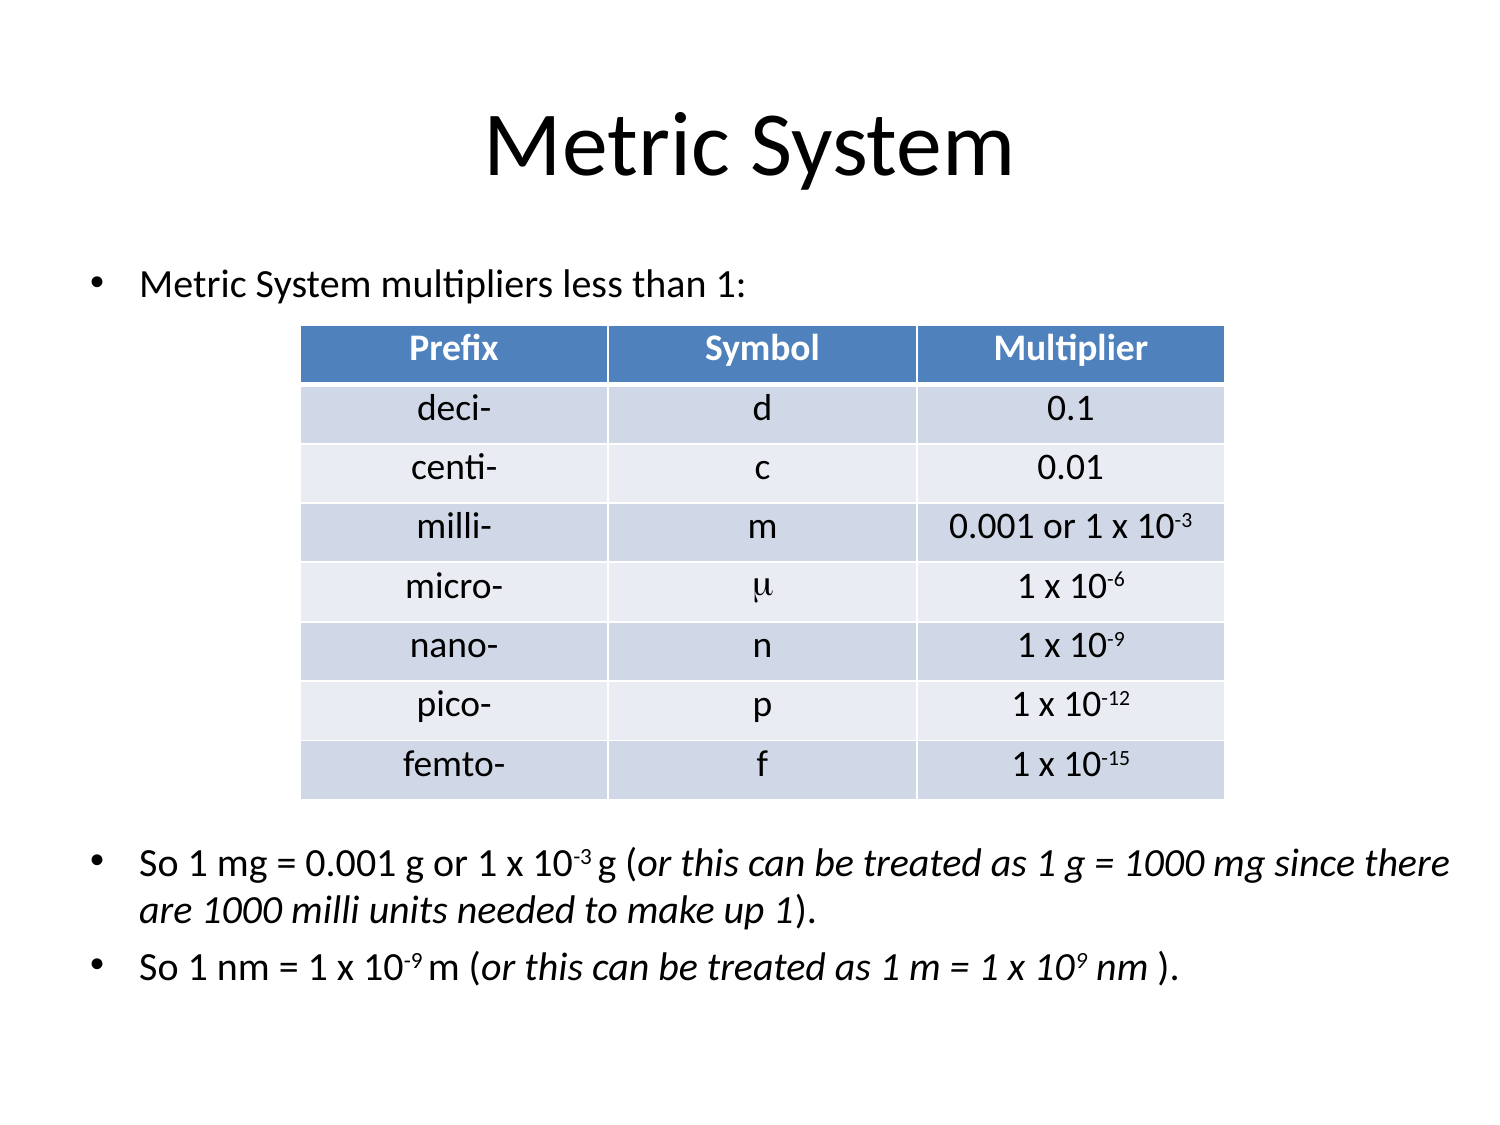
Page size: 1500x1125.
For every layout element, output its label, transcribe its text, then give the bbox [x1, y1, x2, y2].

table_cell deci- [301, 387, 607, 443]
table_cell 1 x 10-12 [918, 682, 1224, 740]
table_cell 0.1 [918, 387, 1224, 443]
table_cell f [609, 741, 916, 799]
table_cell pico- [301, 682, 607, 740]
table_cell 1 x 10-15 [918, 741, 1224, 799]
table_cell m [609, 563, 916, 621]
table_cell 1 x 10-9 [918, 623, 1224, 680]
table_cell c [609, 445, 916, 502]
table_cell femto- [301, 741, 607, 799]
table_cell milli- [301, 504, 607, 561]
table_cell p [609, 682, 916, 740]
table_header Prefix [301, 326, 607, 382]
table_cell n [609, 623, 916, 680]
table_header Multiplier [918, 326, 1224, 382]
table_cell m [609, 504, 916, 561]
list Metric System multipliers less than 1: So 1 mg = 0.001 g or 1 x 10-3 g (or this can be treated as 1 g = 1000 mg since there are 1000 milli units needed to make up 1). So 1 nm = 1 x 10-9 m (or this can be treated as 1 m = 1 x 109 nm ). [75, 249, 1500, 1005]
table_cell 0.001 or 1 x 10-3 [918, 504, 1224, 561]
table_cell nano- [301, 623, 607, 680]
table_header Symbol [609, 326, 916, 382]
table_cell 0.01 [918, 445, 1224, 502]
table_cell d [609, 387, 916, 443]
title Metric System [75, 45, 1425, 233]
table_cell 1 x 10-6 [918, 563, 1224, 621]
table_cell centi- [301, 445, 607, 502]
table_cell micro- [301, 563, 607, 621]
